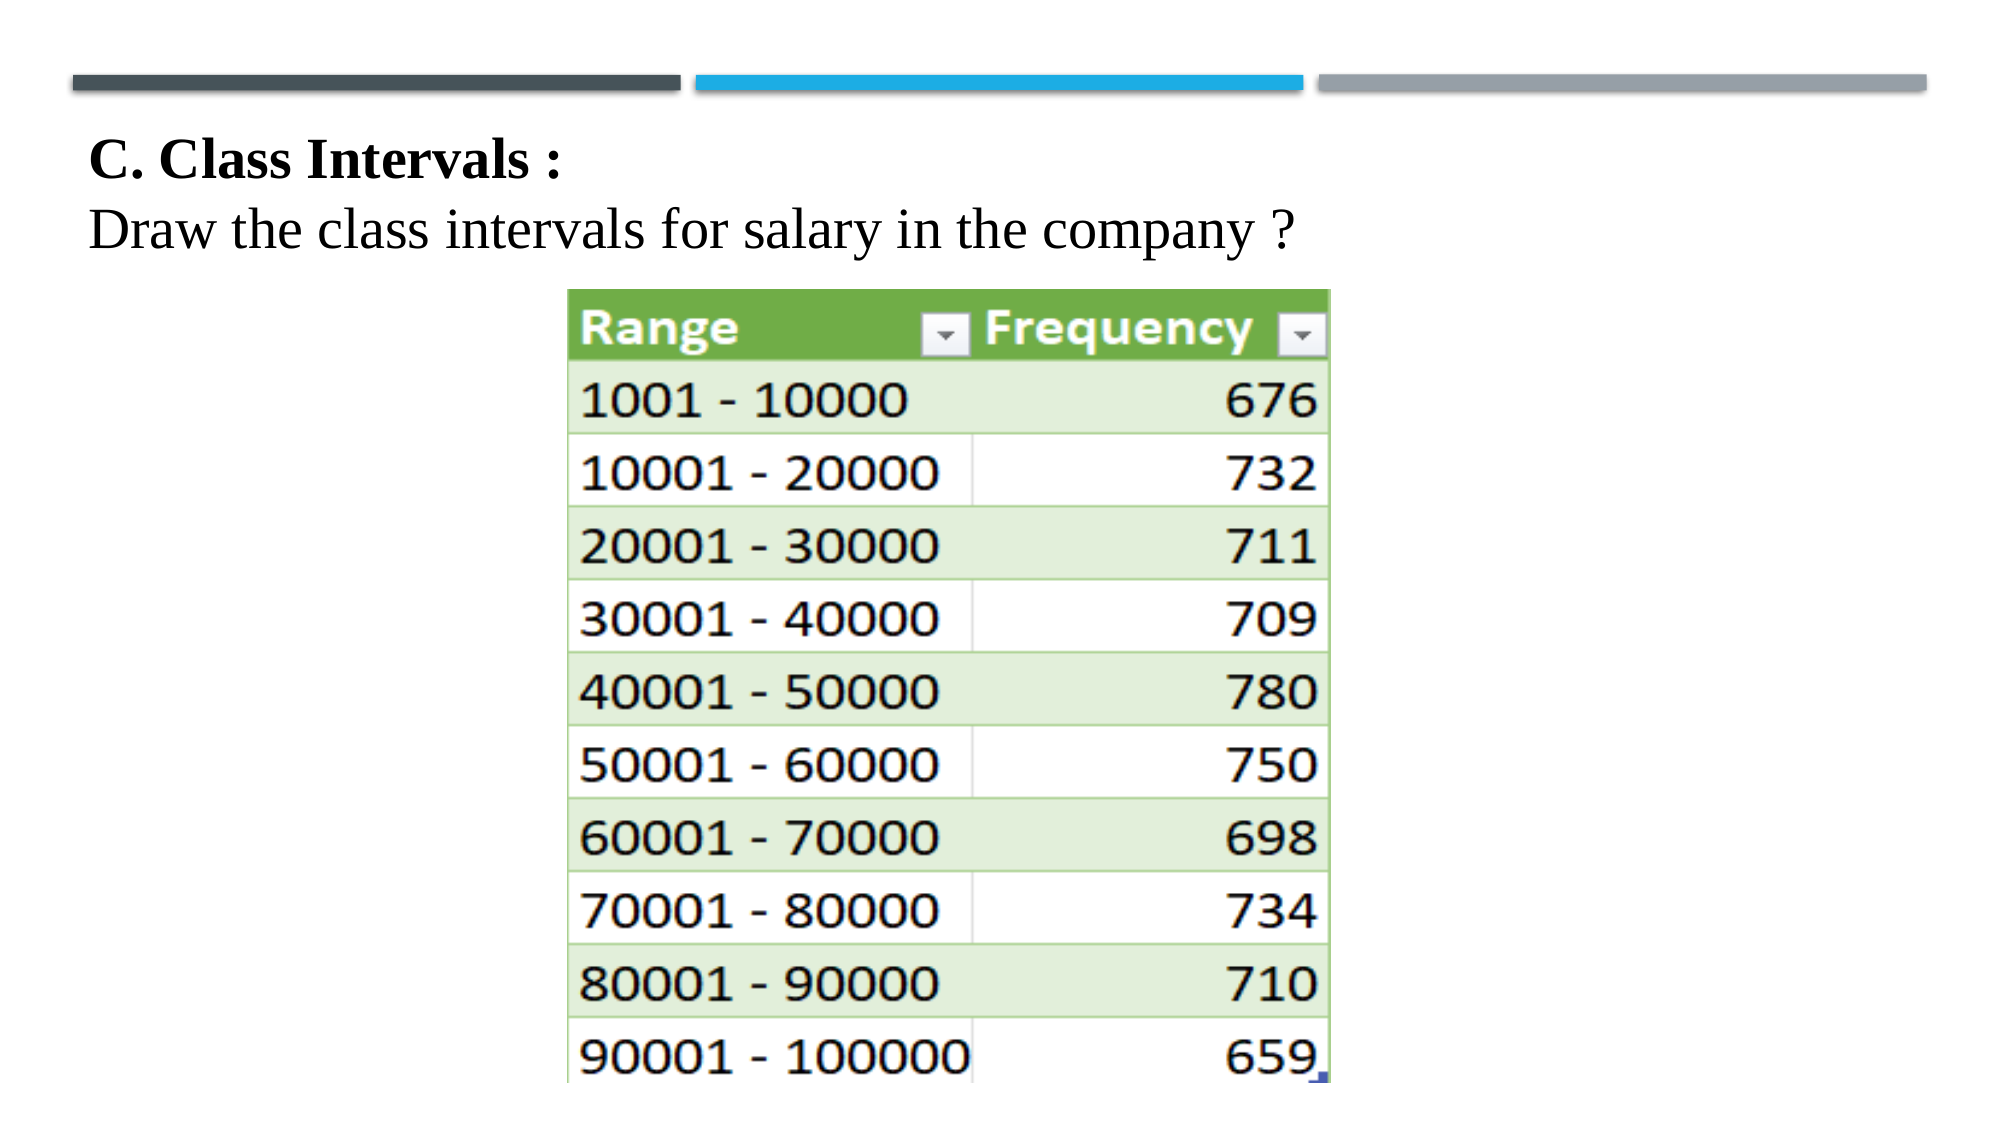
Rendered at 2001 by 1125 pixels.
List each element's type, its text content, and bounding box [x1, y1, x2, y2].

text_box C. Class Intervals : Draw the class intervals for salary in the company ? [73, 113, 1923, 268]
picture [567, 288, 1331, 1083]
